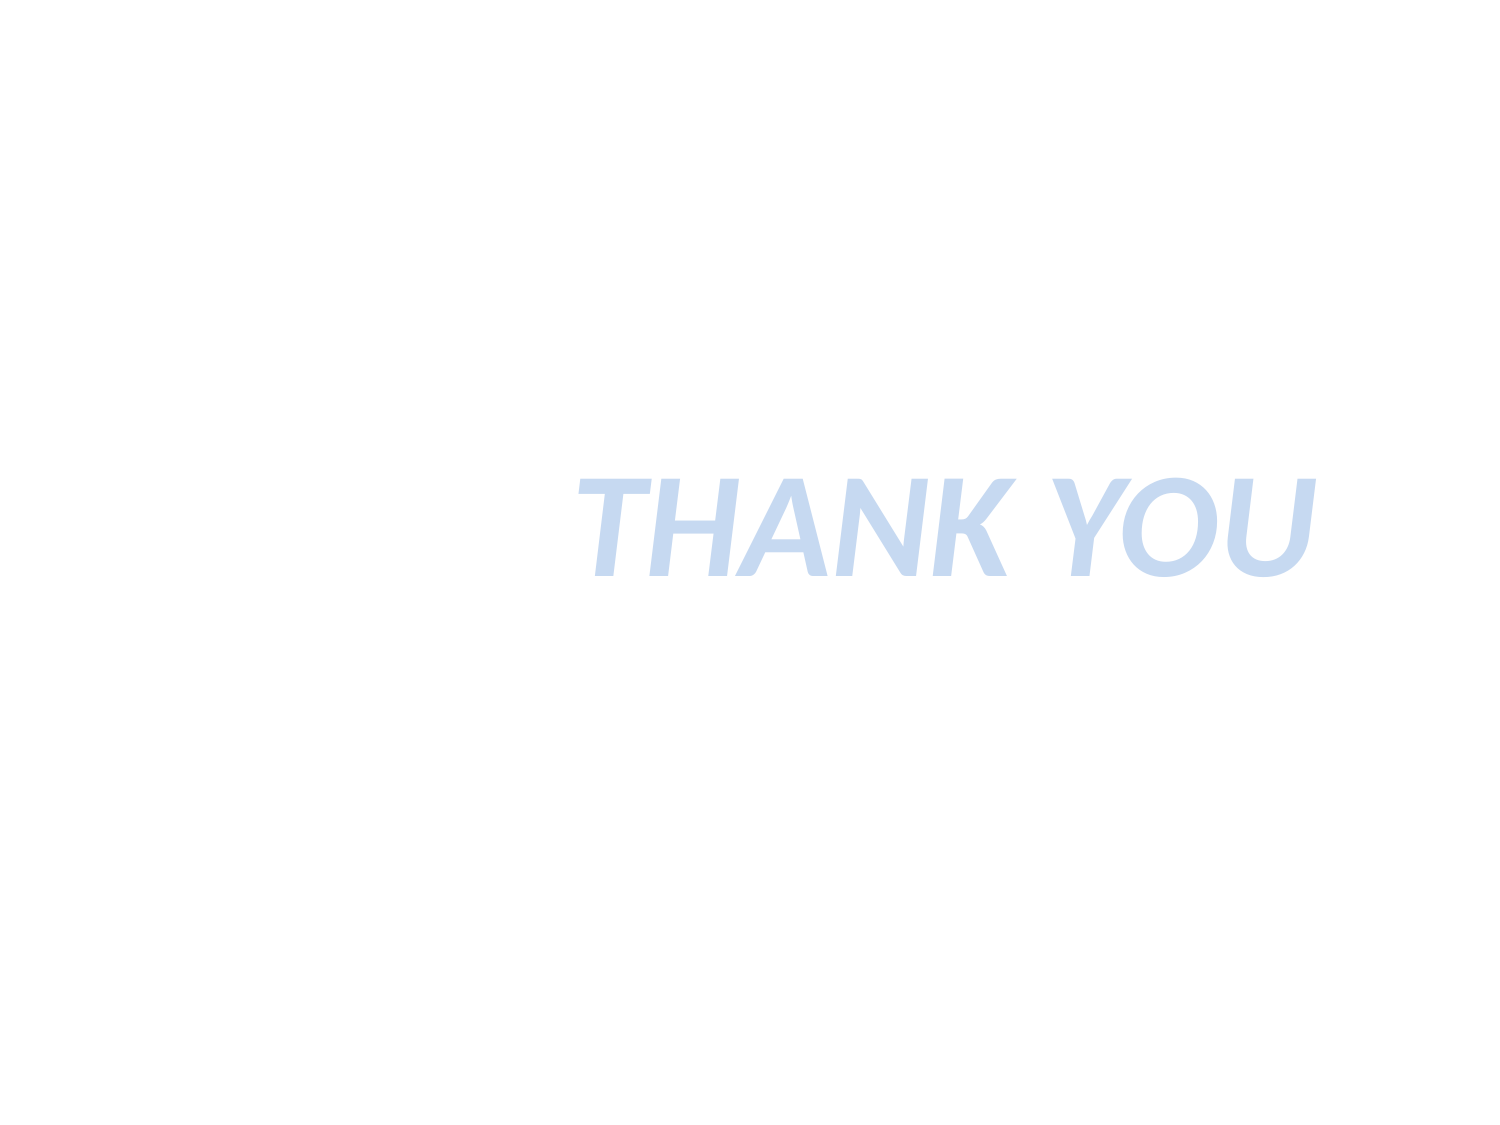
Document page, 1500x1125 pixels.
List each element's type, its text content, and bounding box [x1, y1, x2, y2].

list THANK YOU [31, 29, 1476, 1099]
